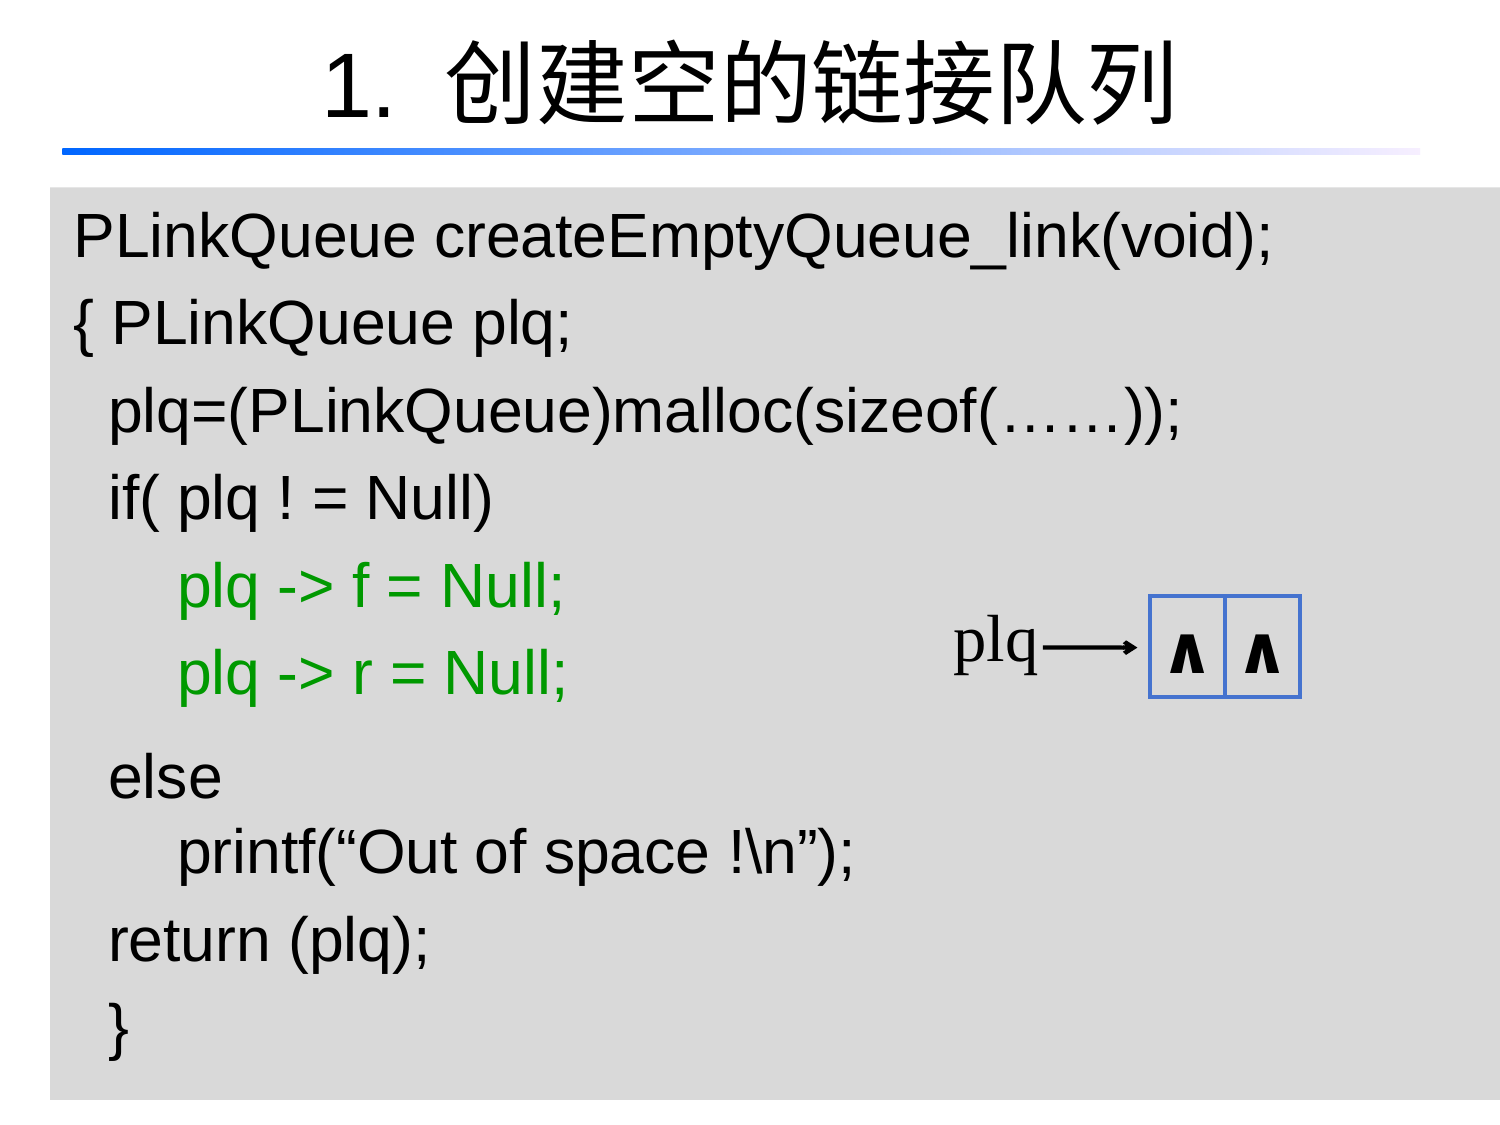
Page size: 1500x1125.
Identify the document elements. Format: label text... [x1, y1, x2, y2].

text_box ∧ [1224, 595, 1300, 697]
text_box ∧ [1149, 595, 1224, 697]
text_box PLinkQueue createEmptyQueue_link(void); { PLinkQueue plq; plq=(PLinkQueue)malloc(sizeof(……)); if( plq ! = Null) plq -> f = Null; plq -> r = Null; else printf(“Out of space !\n”); return (plq); } [50, 187, 1500, 1100]
text_box [1055, 640, 1138, 655]
title 1. 创建空的链接队列 [74, 0, 1426, 176]
text_box plq [937, 587, 1055, 683]
text_box [62, 148, 74, 155]
